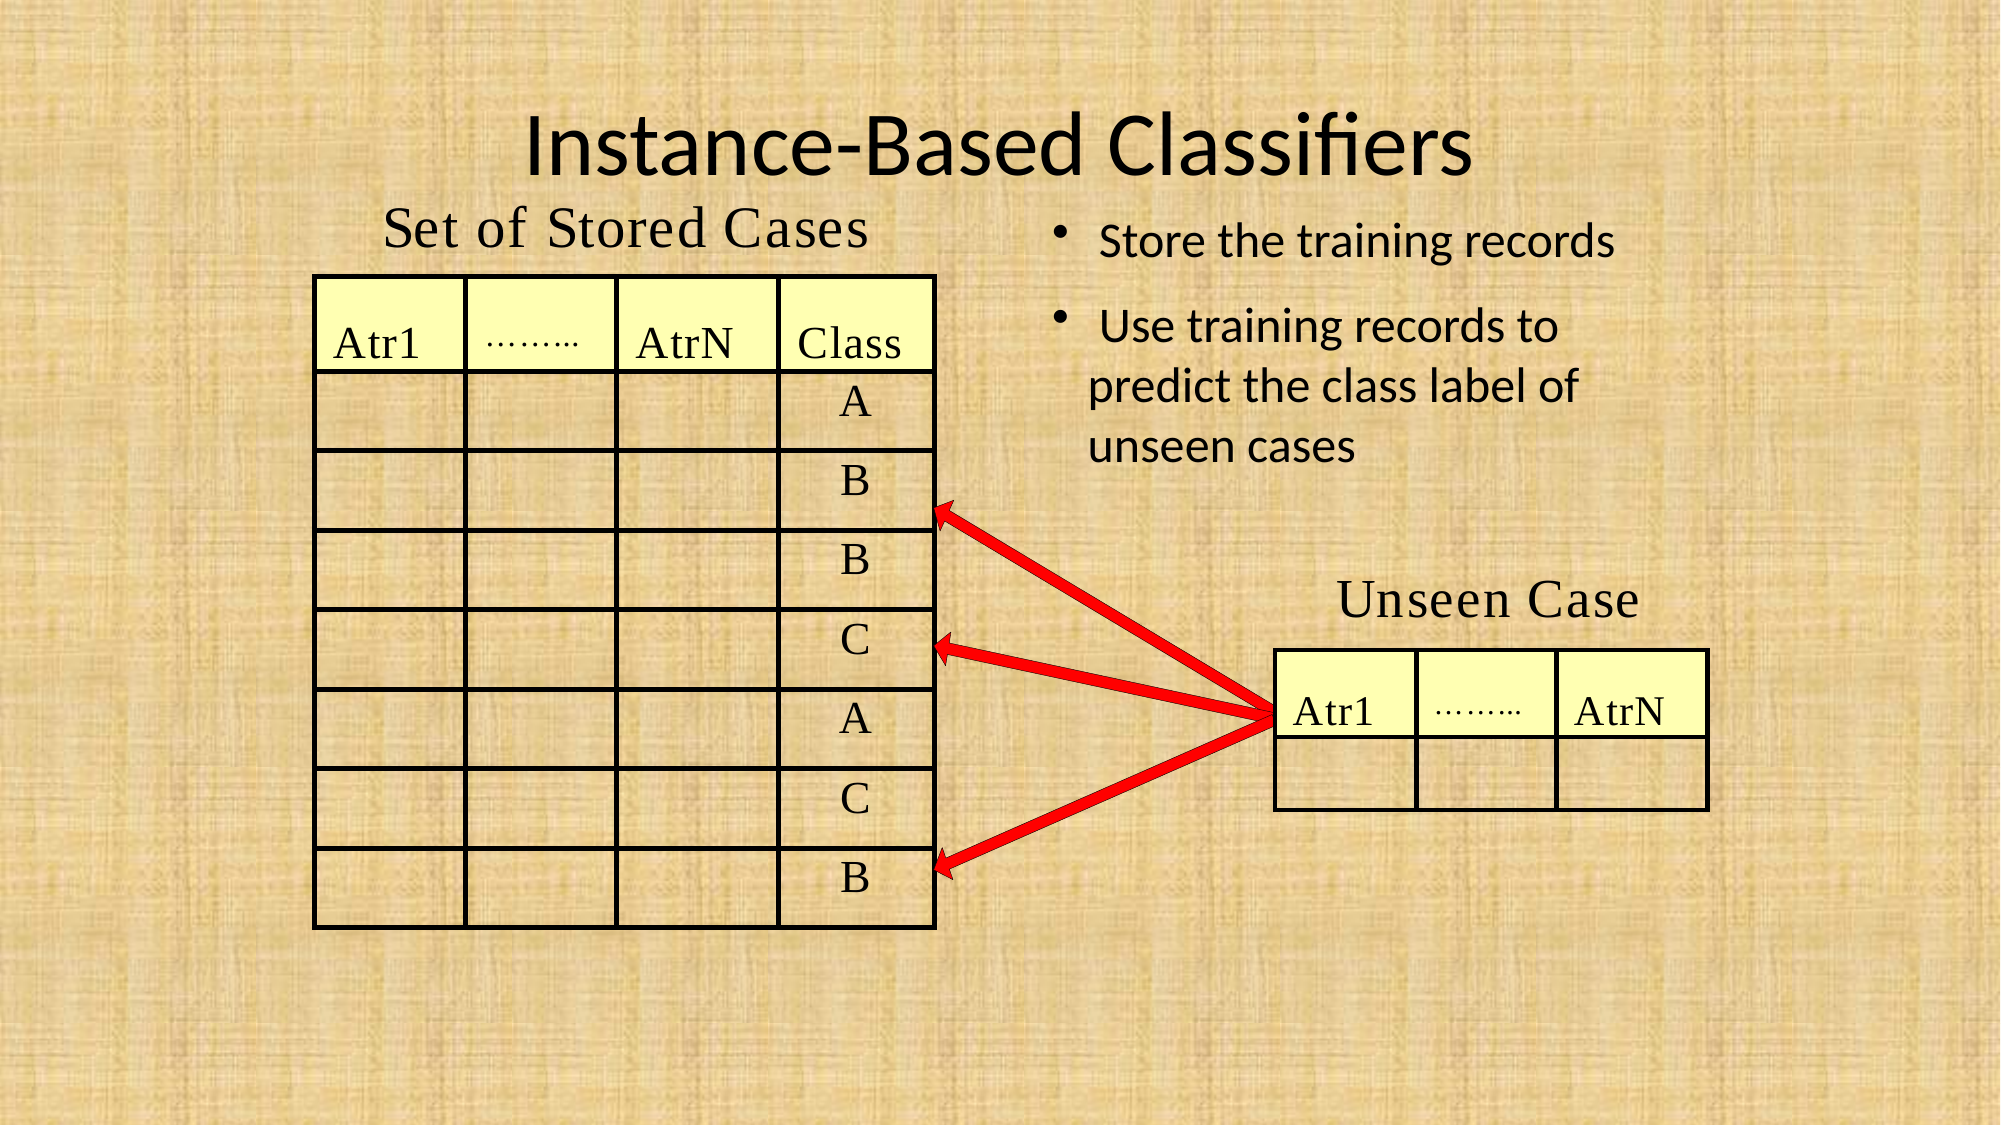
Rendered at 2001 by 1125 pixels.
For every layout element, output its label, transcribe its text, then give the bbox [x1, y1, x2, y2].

text_box Store the training records Use training records to predict the class label of unseen cases [1041, 200, 1713, 480]
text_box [1249, 549, 1780, 884]
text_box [287, 174, 1038, 1046]
picture [0, 0, 2001, 1125]
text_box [924, 490, 1288, 888]
title Instance-Based Classifiers [99, 45, 1900, 233]
